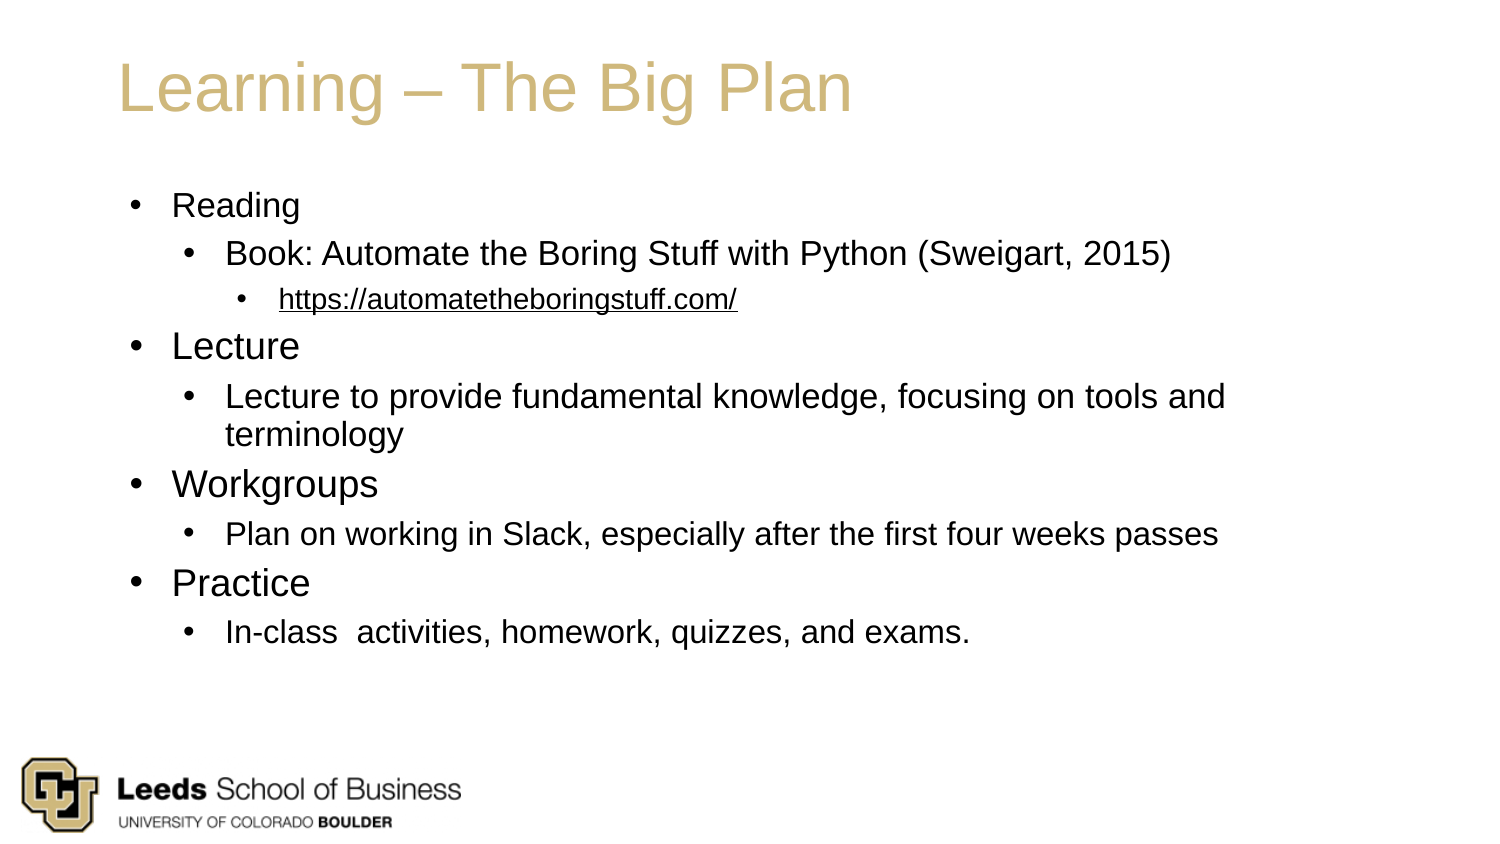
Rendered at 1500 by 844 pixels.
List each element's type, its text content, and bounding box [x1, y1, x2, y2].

list Reading Book: Automate the Boring Stuff with Python (Sweigart, 2015) https://automatetheboringstuff.com/ Lecture Lecture to provide fundamental knowledge, focusing on tools and terminology Workgroups Plan on working in Slack, especially after the first four weeks passes Practice In-class activities, homework, quizzes, and exams. [103, 180, 1397, 662]
title Learning – The Big Plan [103, 44, 1397, 129]
picture [21, 757, 461, 833]
